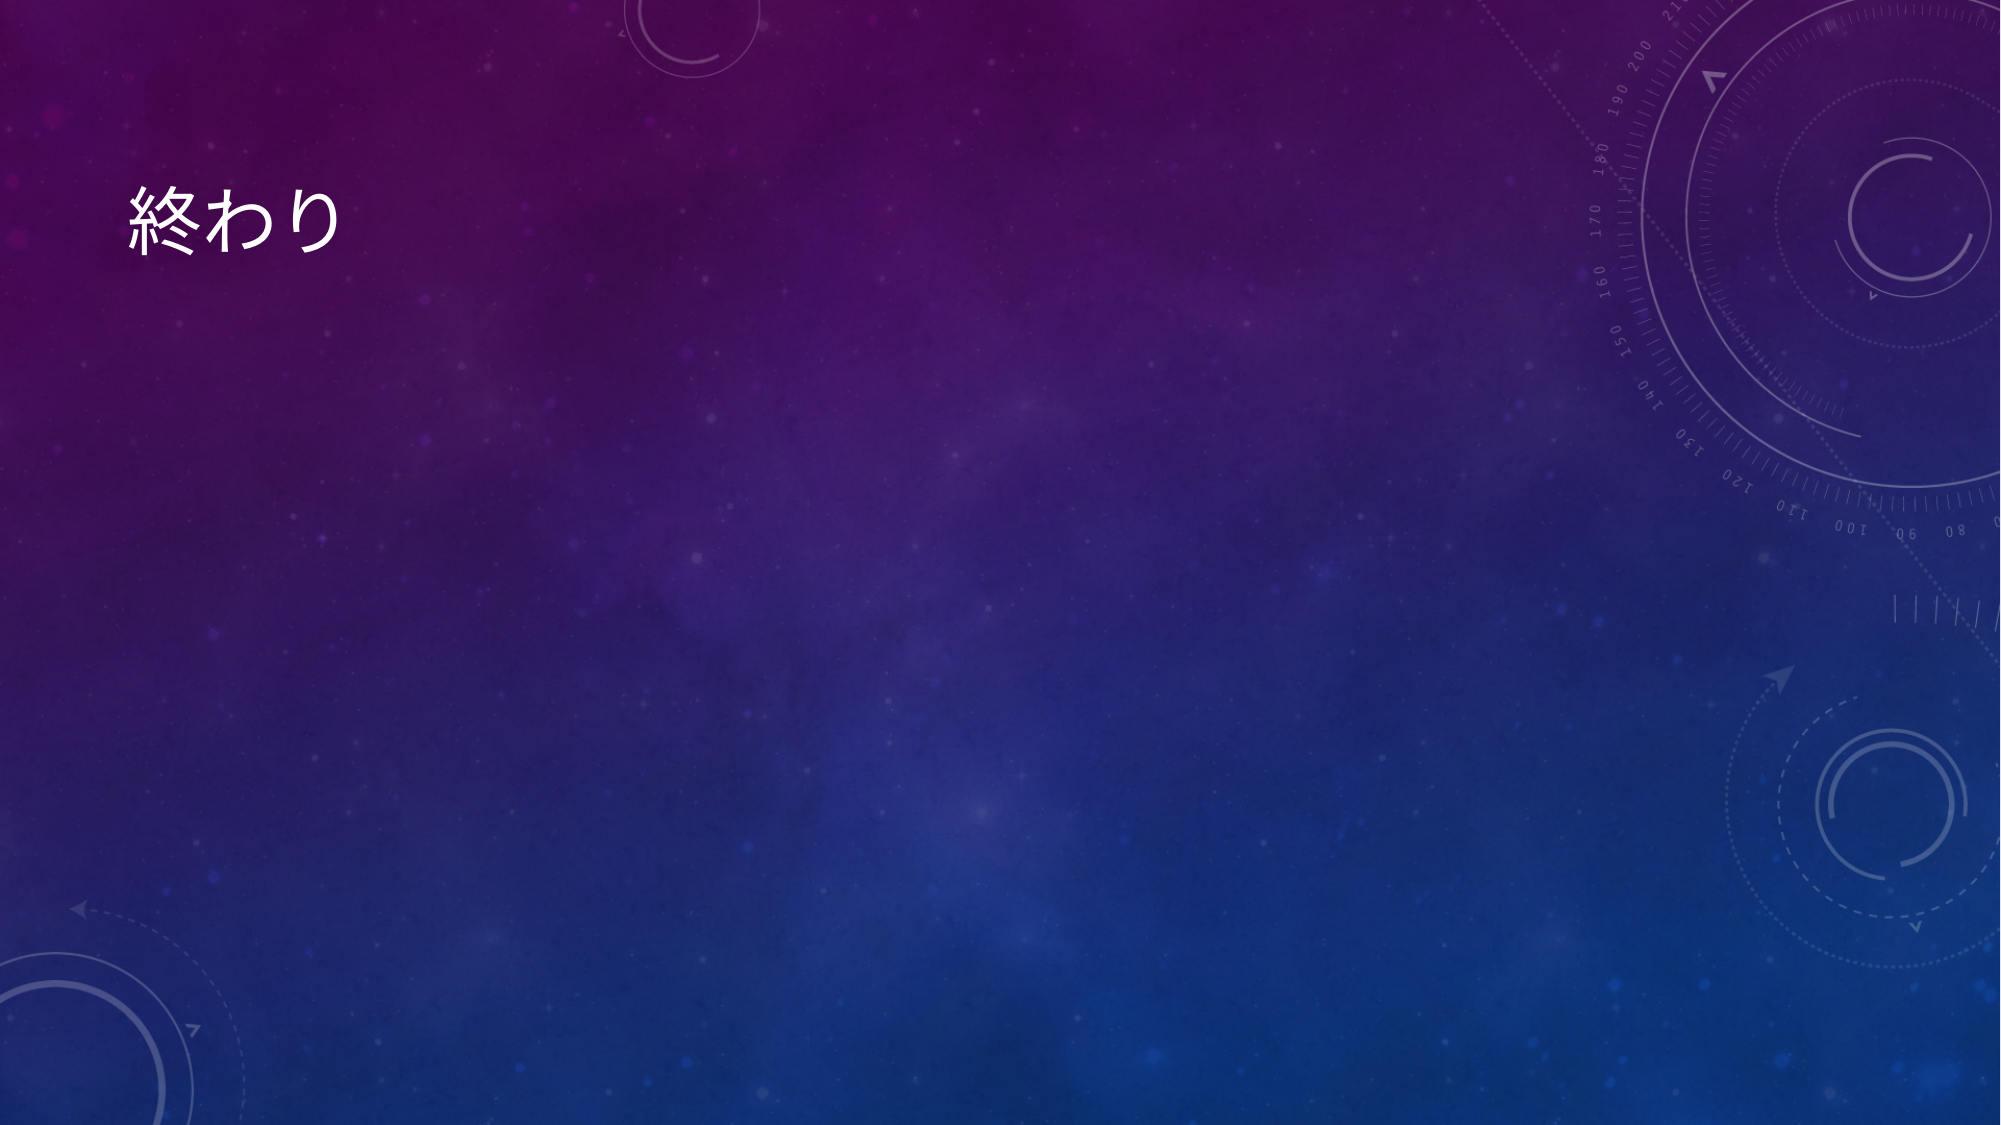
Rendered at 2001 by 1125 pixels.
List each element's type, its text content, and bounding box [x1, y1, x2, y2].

picture [0, 0, 2001, 1125]
title 終わり [112, 99, 1775, 339]
